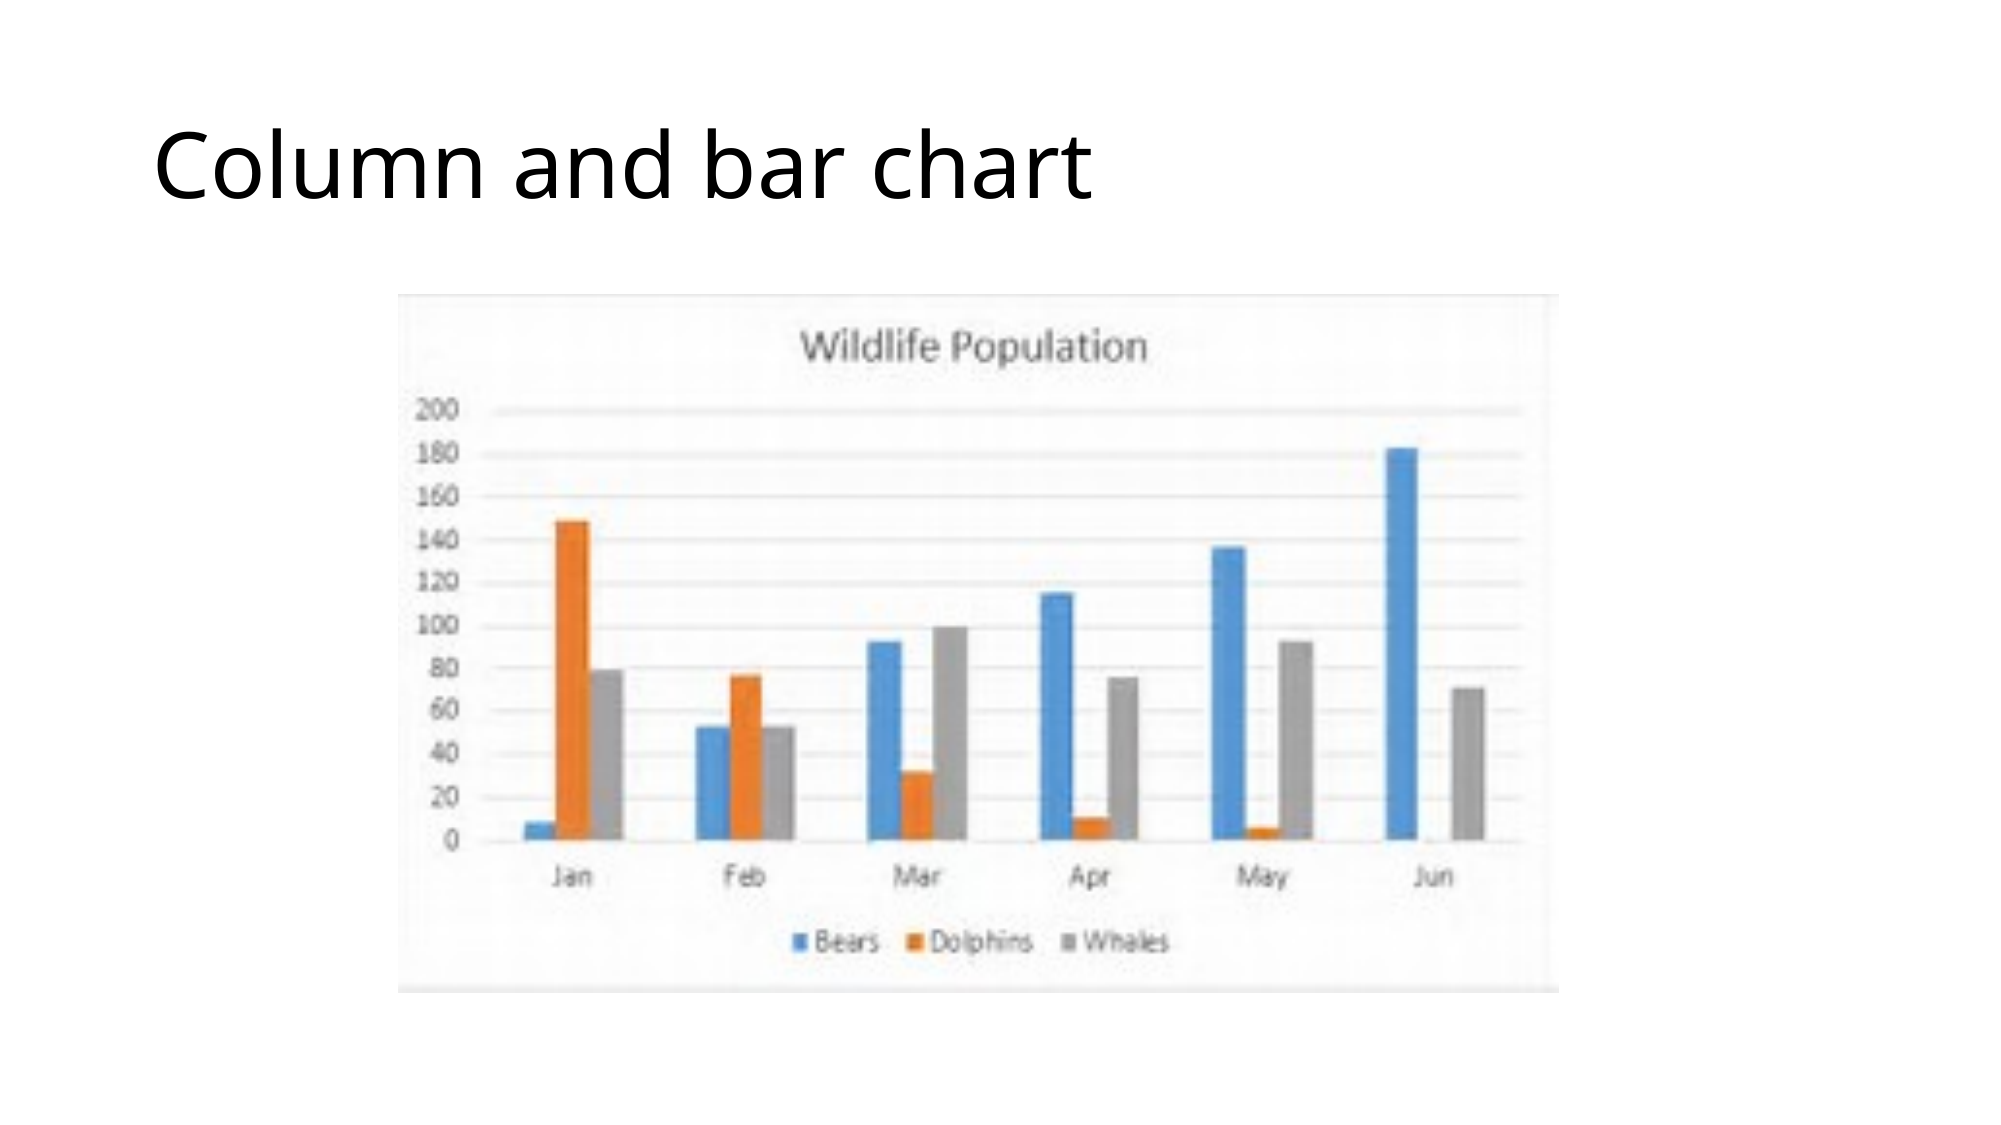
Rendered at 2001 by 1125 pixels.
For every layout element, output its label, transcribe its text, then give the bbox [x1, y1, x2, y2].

title Column and bar chart [137, 59, 1863, 278]
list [398, 294, 1559, 993]
